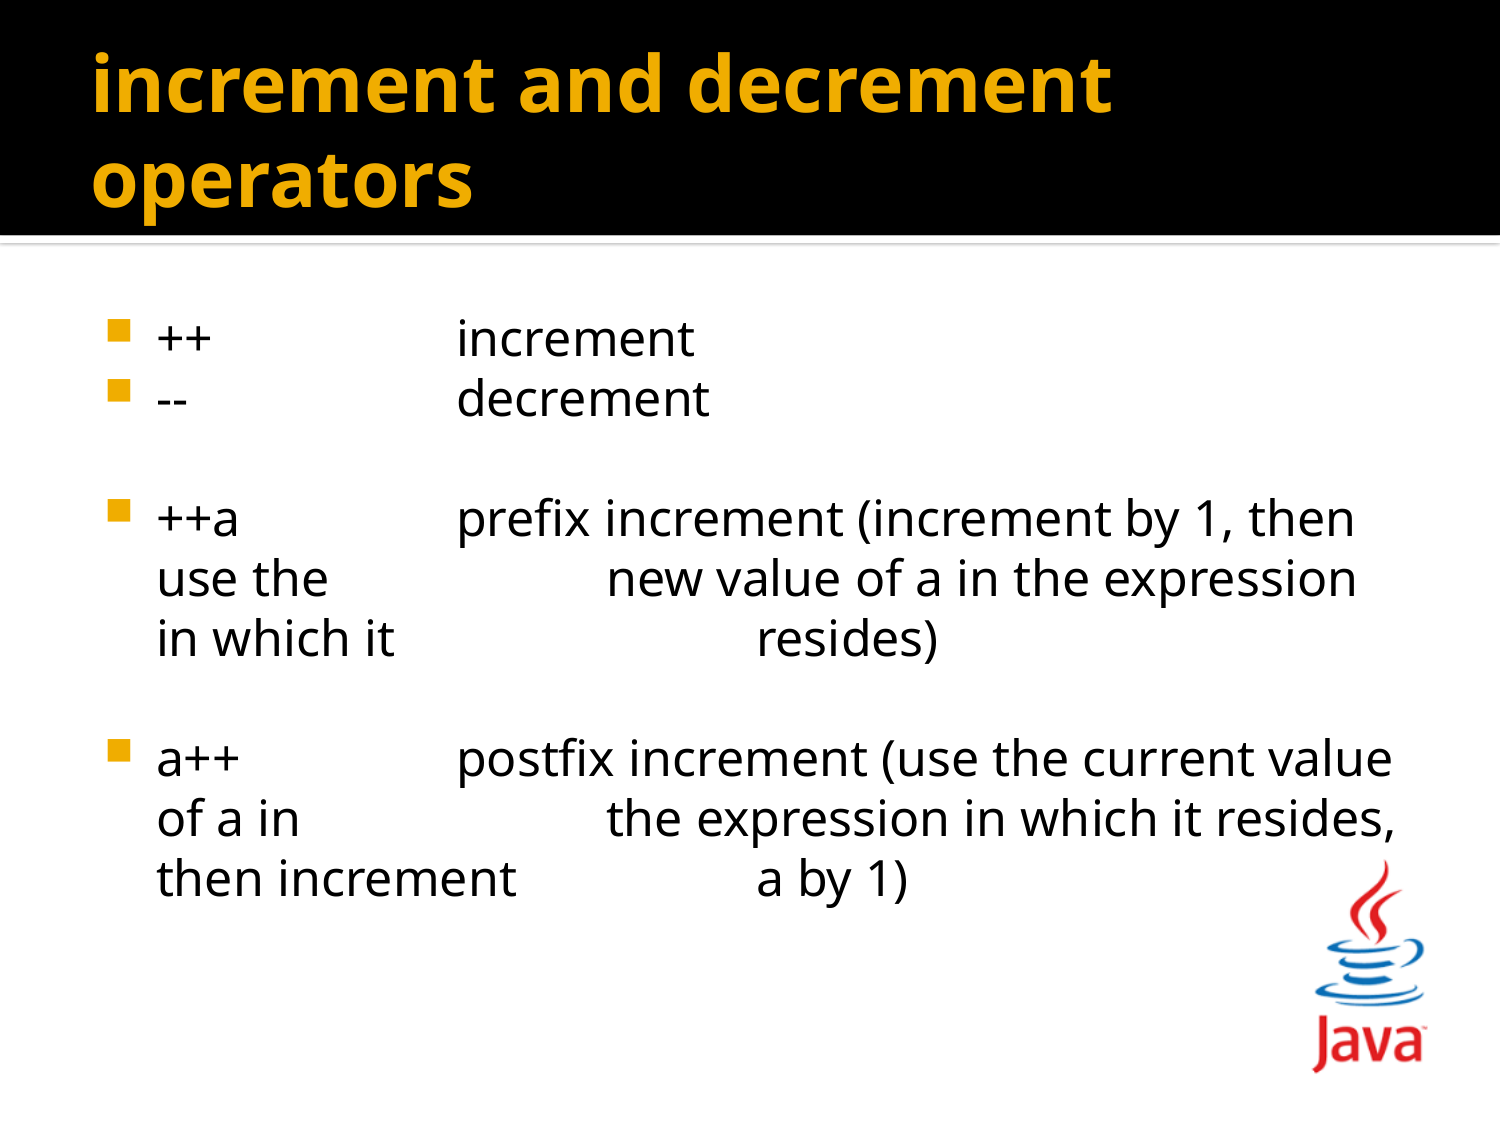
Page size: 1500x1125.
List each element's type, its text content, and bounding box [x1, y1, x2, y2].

picture [1269, 850, 1469, 1091]
list ++ increment -- decrement ++a prefix increment (increment by 1, then use the new value of a in the expression in which it resides) a++ postfix increment (use the current value of a in the expression in which it resides, then increment a by 1) [75, 291, 1425, 1050]
title increment and decrement operators [75, 25, 1425, 231]
